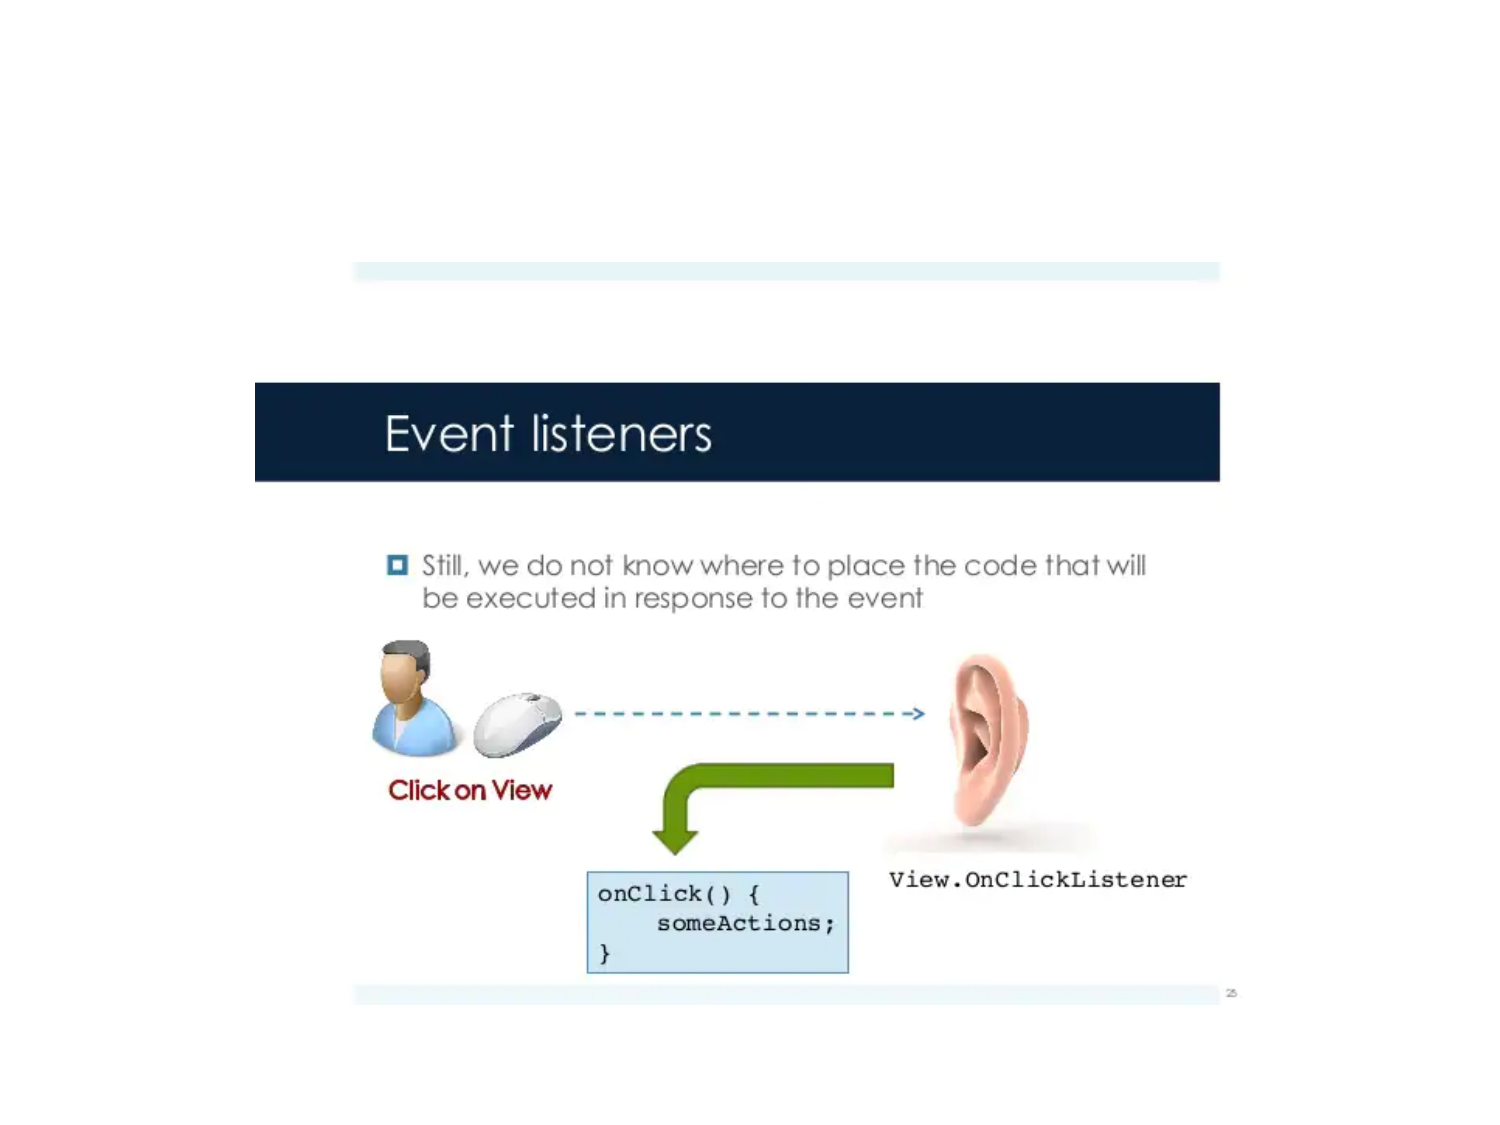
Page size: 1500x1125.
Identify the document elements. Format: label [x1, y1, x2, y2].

list [255, 262, 1245, 1006]
